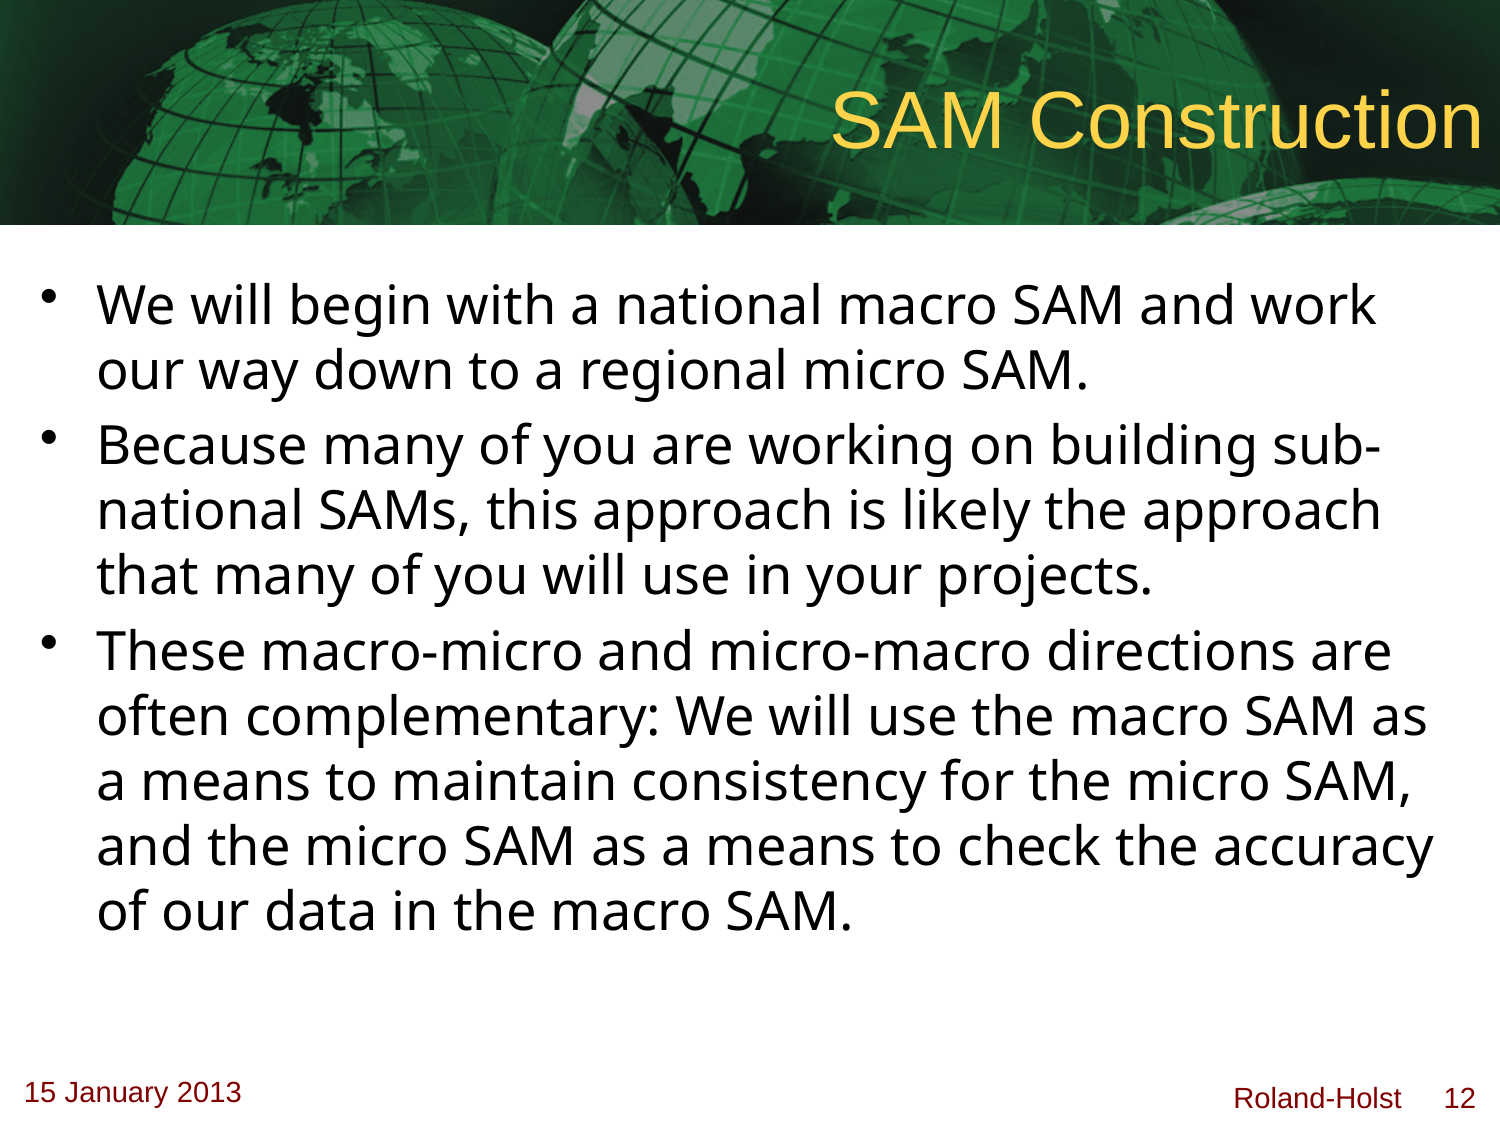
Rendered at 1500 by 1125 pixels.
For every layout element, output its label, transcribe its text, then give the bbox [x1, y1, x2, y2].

list We will begin with a national macro SAM and work our way down to a regional micro SAM. Because many of you are working on building sub-national SAMs, this approach is likely the approach that many of you will use in your projects. These macro-micro and micro-macro directions are often complementary: We will use the macro SAM as a means to maintain consistency for the micro SAM, and the micro SAM as a means to check the accuracy of our data in the macro SAM. [24, 262, 1476, 1063]
title SAM Construction [382, 22, 1500, 211]
picture [0, 0, 1500, 225]
